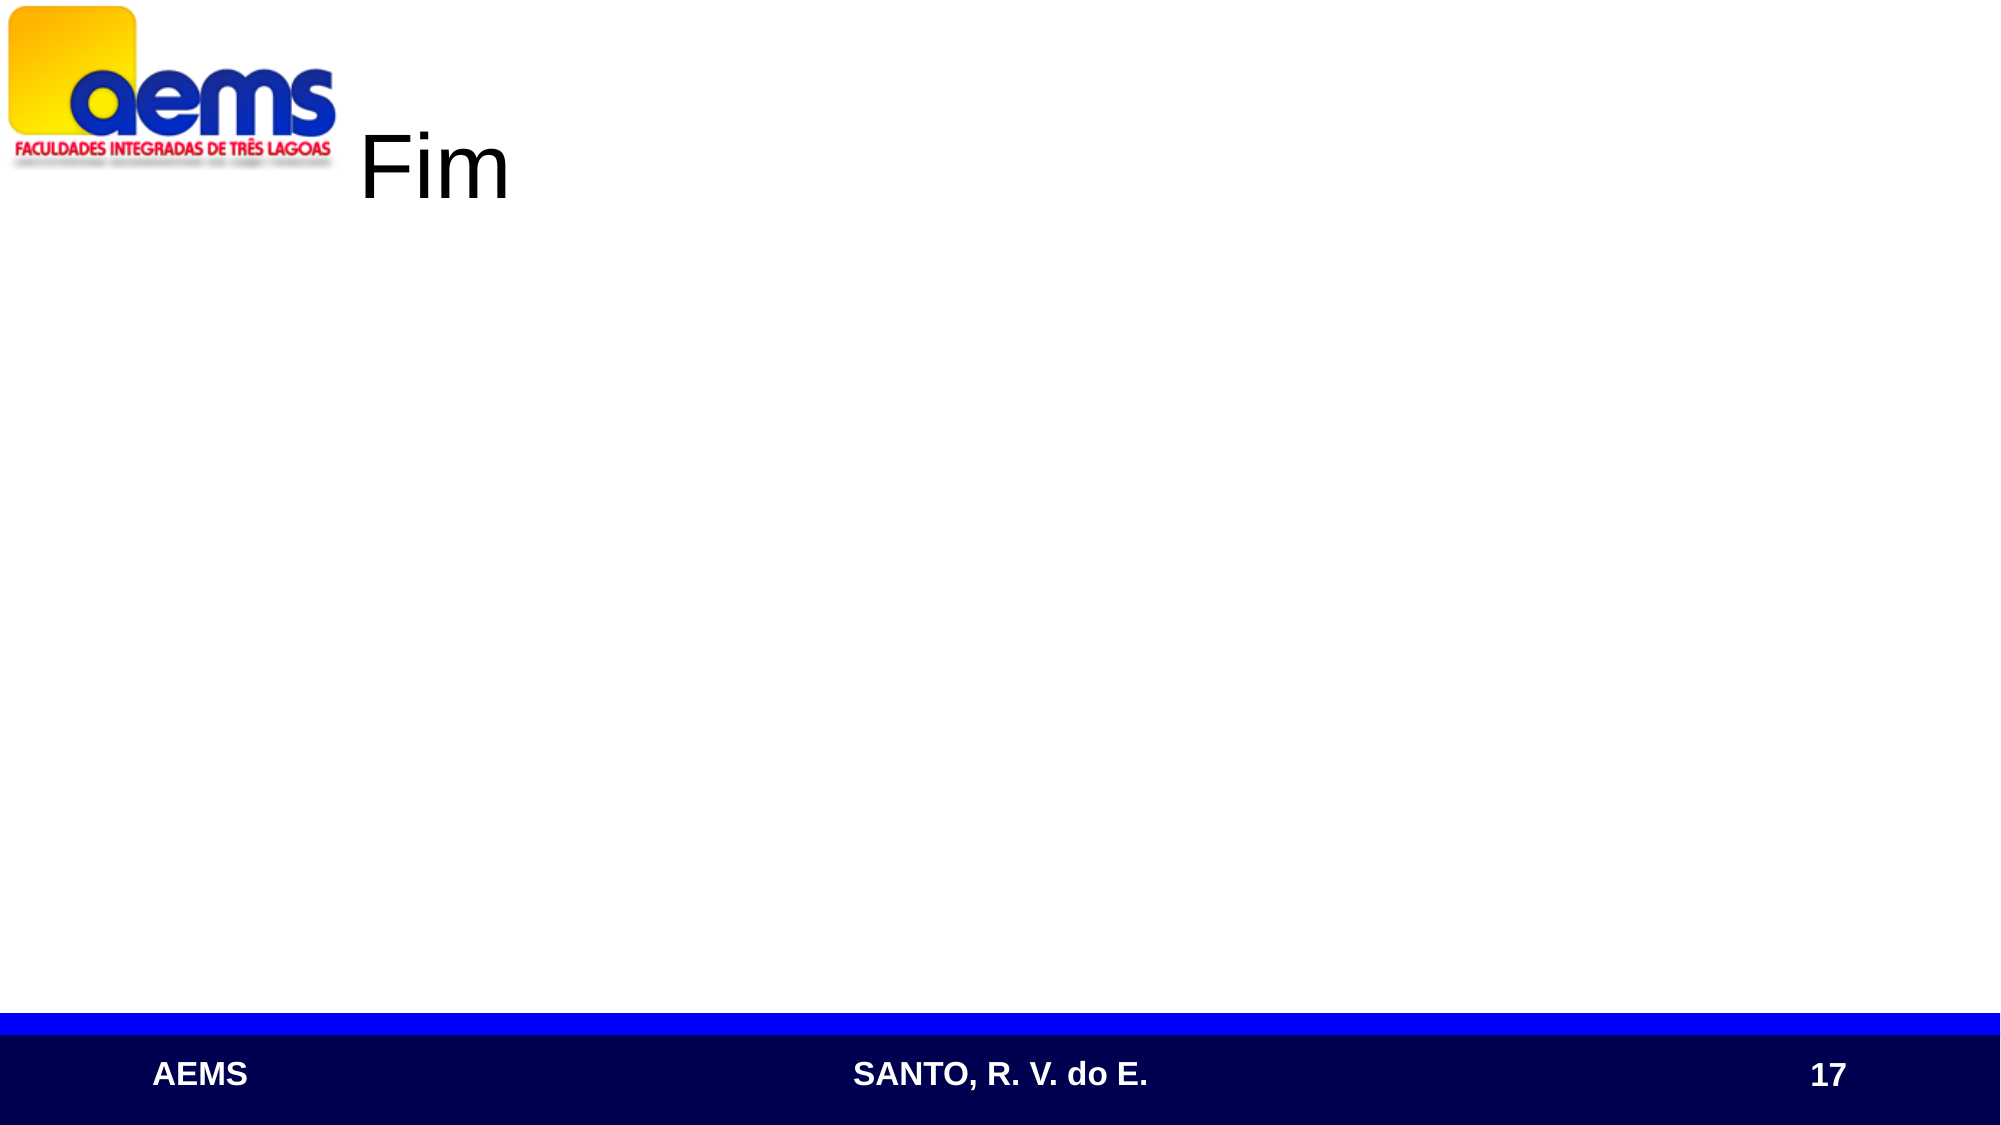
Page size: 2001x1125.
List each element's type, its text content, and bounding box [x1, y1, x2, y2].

title Fim [343, 59, 1863, 278]
slide_number 17 [1412, 1042, 1863, 1103]
picture [0, 0, 344, 179]
